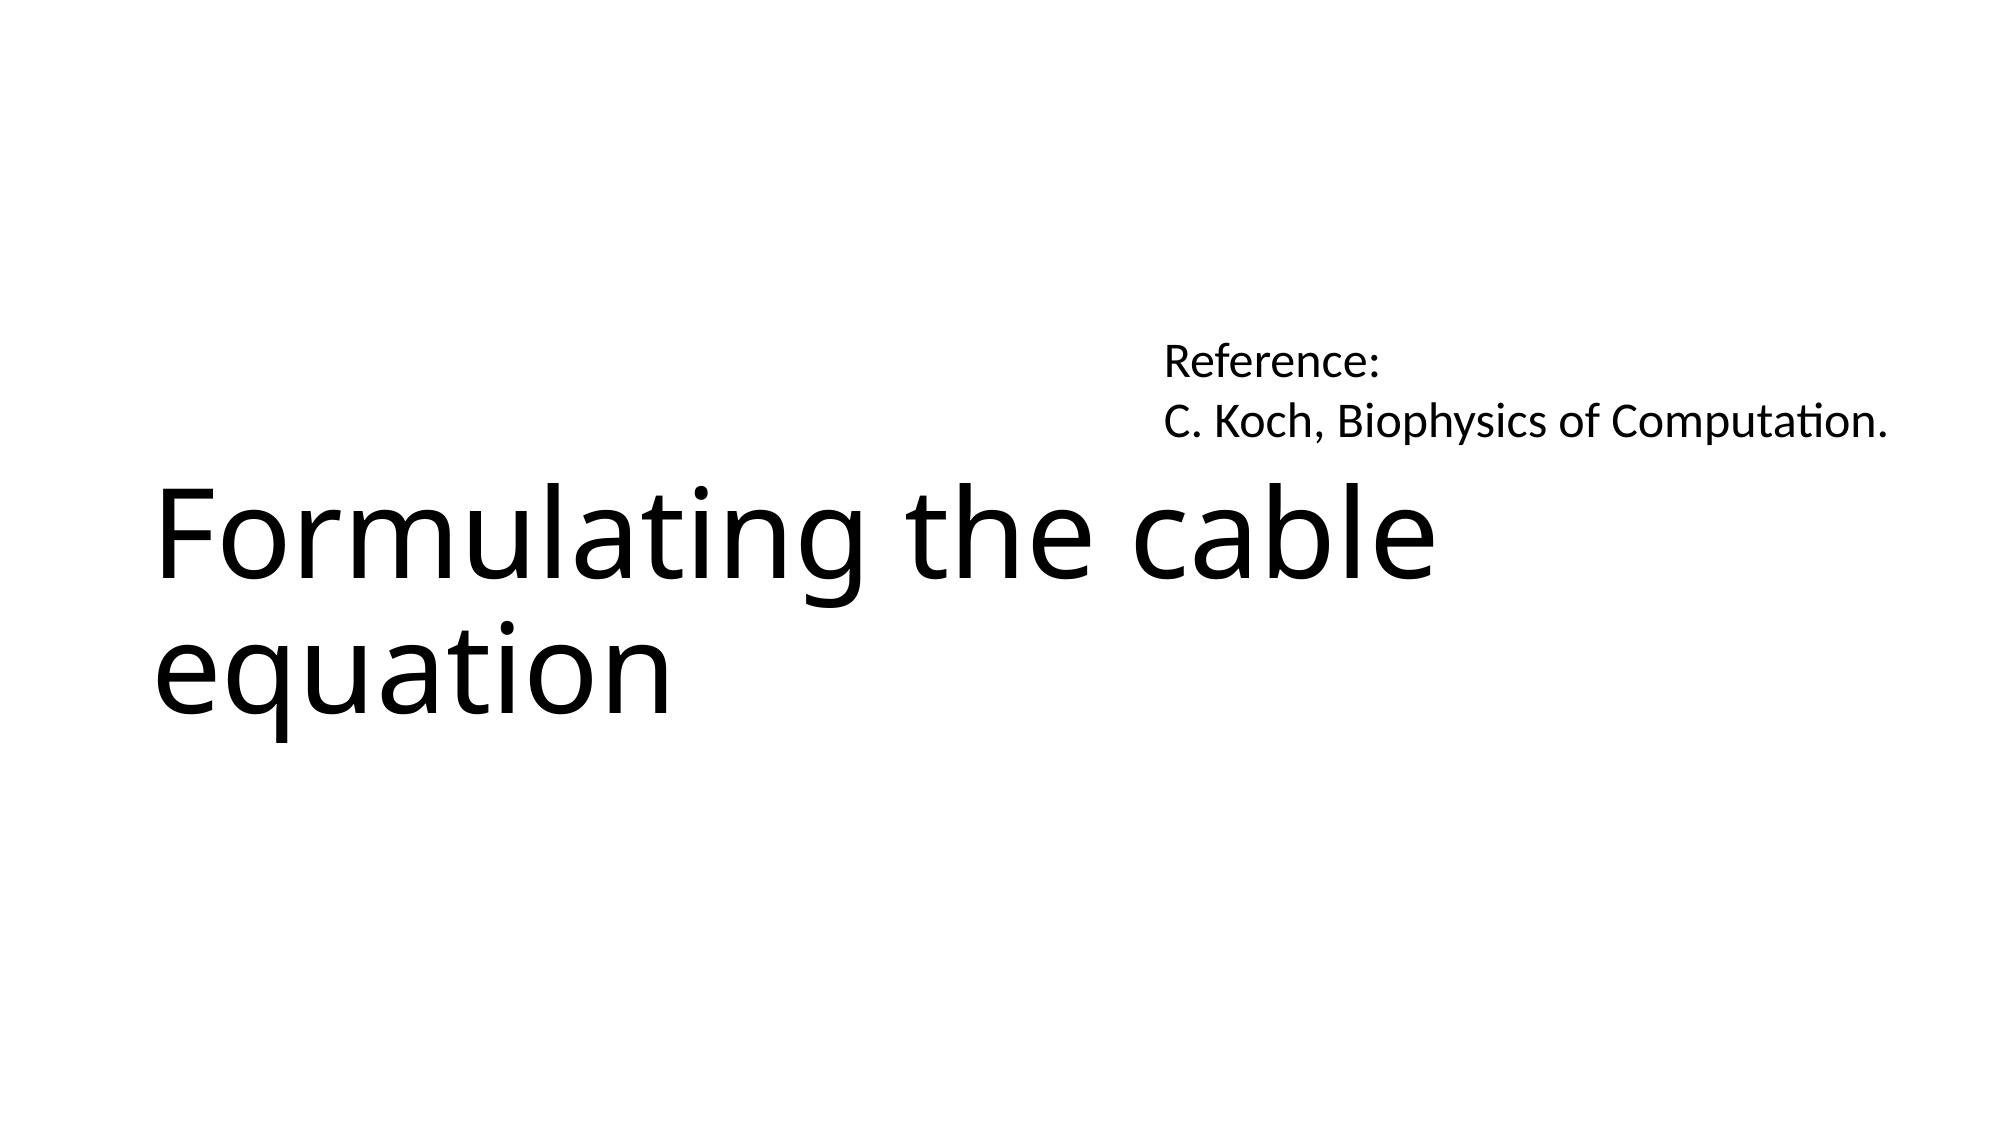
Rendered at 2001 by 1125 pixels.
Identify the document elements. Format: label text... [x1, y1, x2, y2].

title Formulating the cable equation [136, 280, 1862, 749]
text_box Reference: C. Koch, Biophysics of Computation. [1149, 320, 1905, 456]
